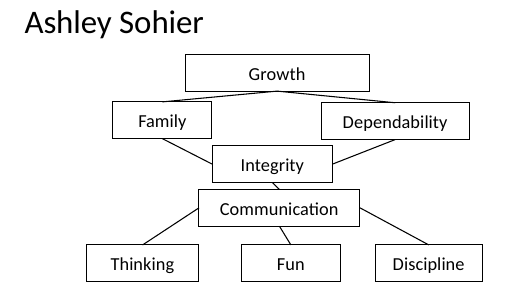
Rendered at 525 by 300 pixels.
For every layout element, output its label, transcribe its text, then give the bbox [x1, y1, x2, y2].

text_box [86, 54, 483, 283]
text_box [359, 208, 429, 245]
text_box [142, 208, 199, 245]
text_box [279, 226, 291, 245]
title Ashley Sohier [9, 8, 514, 39]
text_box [272, 183, 280, 190]
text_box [332, 140, 396, 165]
